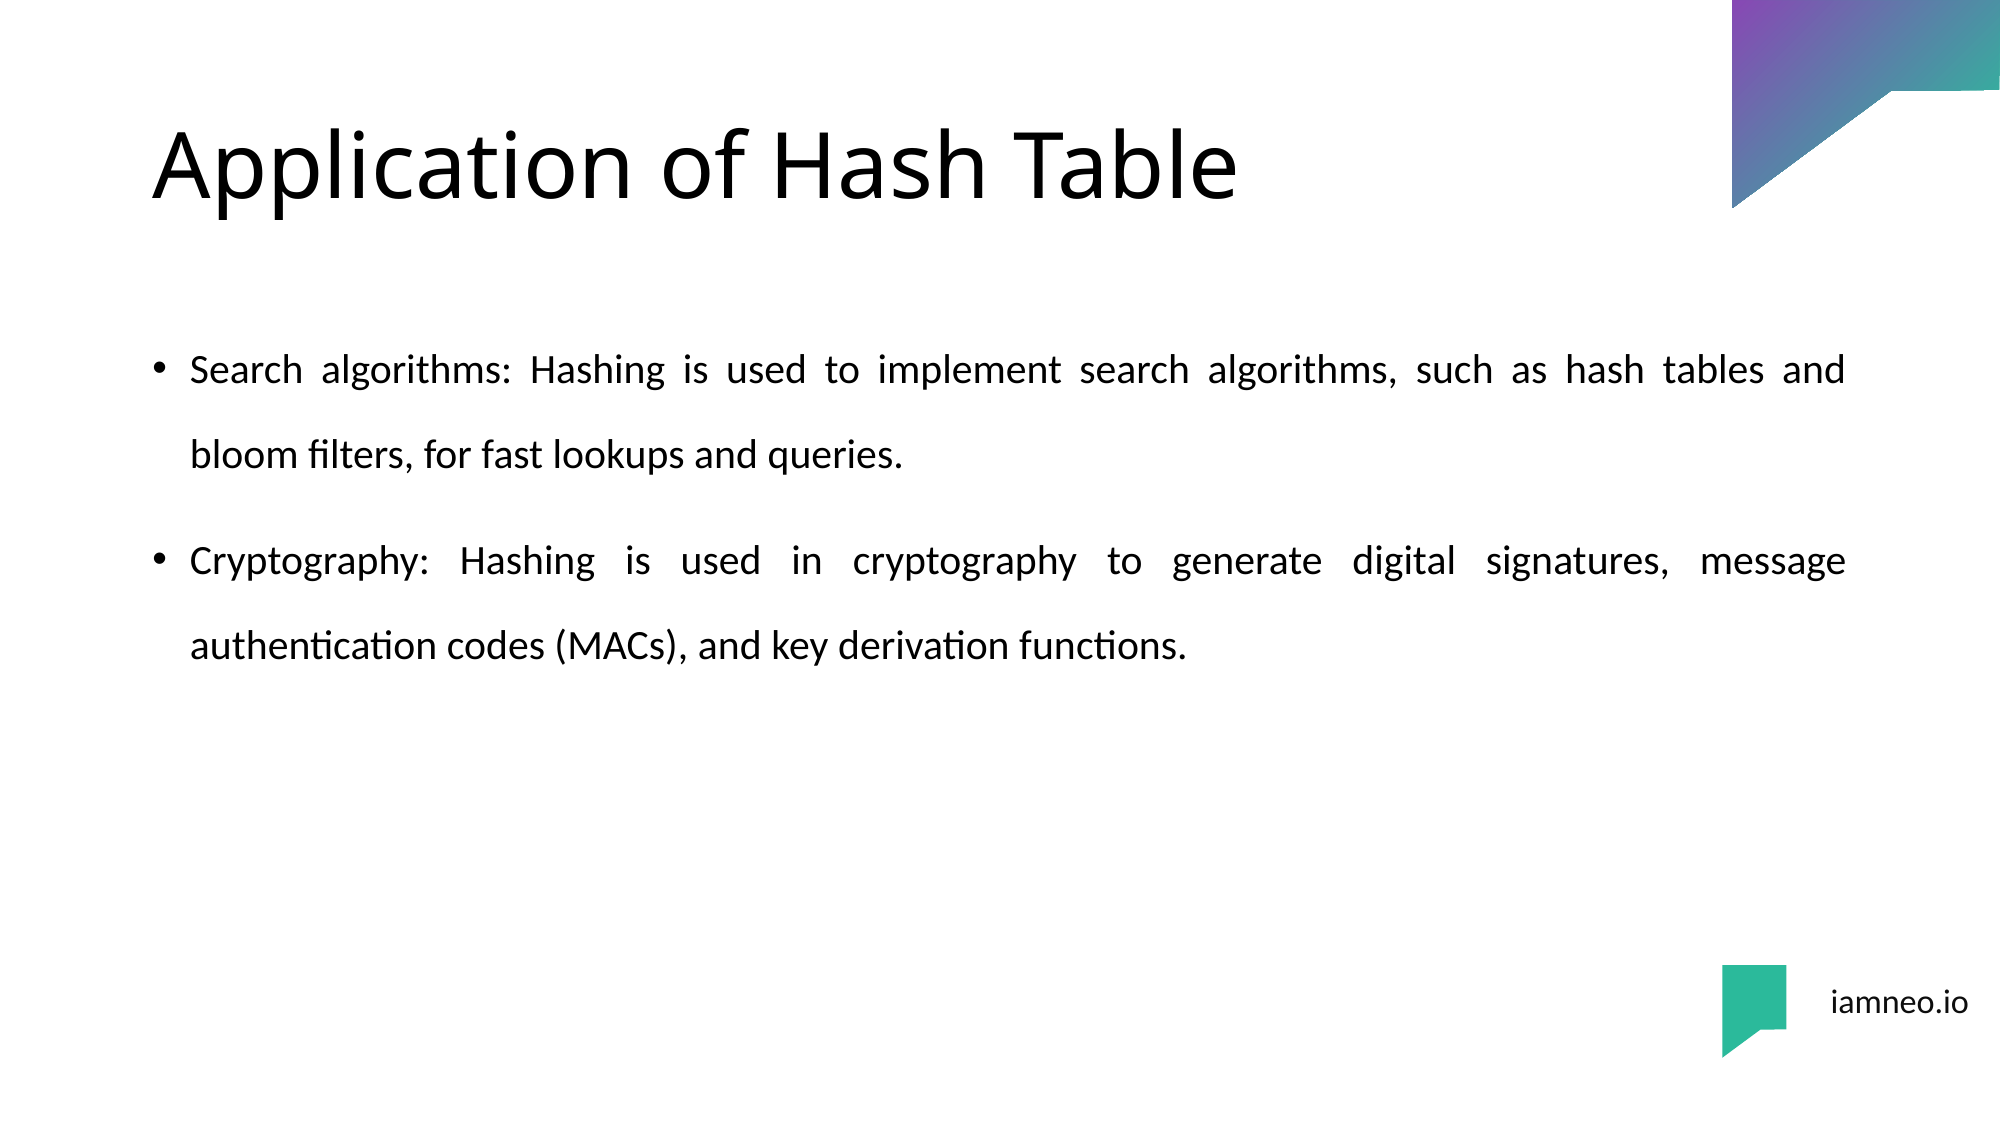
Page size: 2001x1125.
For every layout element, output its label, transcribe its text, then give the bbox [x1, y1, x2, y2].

text_box [1731, 0, 2000, 210]
list Search algorithms: Hashing is used to implement search algorithms, such as hash tables and bloom filters, for fast lookups and queries. Cryptography: Hashing is used in cryptography to generate digital signatures, message authentication codes (MACs), and key derivation functions. [137, 299, 1863, 1014]
text_box [1721, 964, 1788, 1060]
title Application of Hash Table [137, 59, 1863, 278]
text_box iamneo.io [1815, 972, 1984, 1029]
